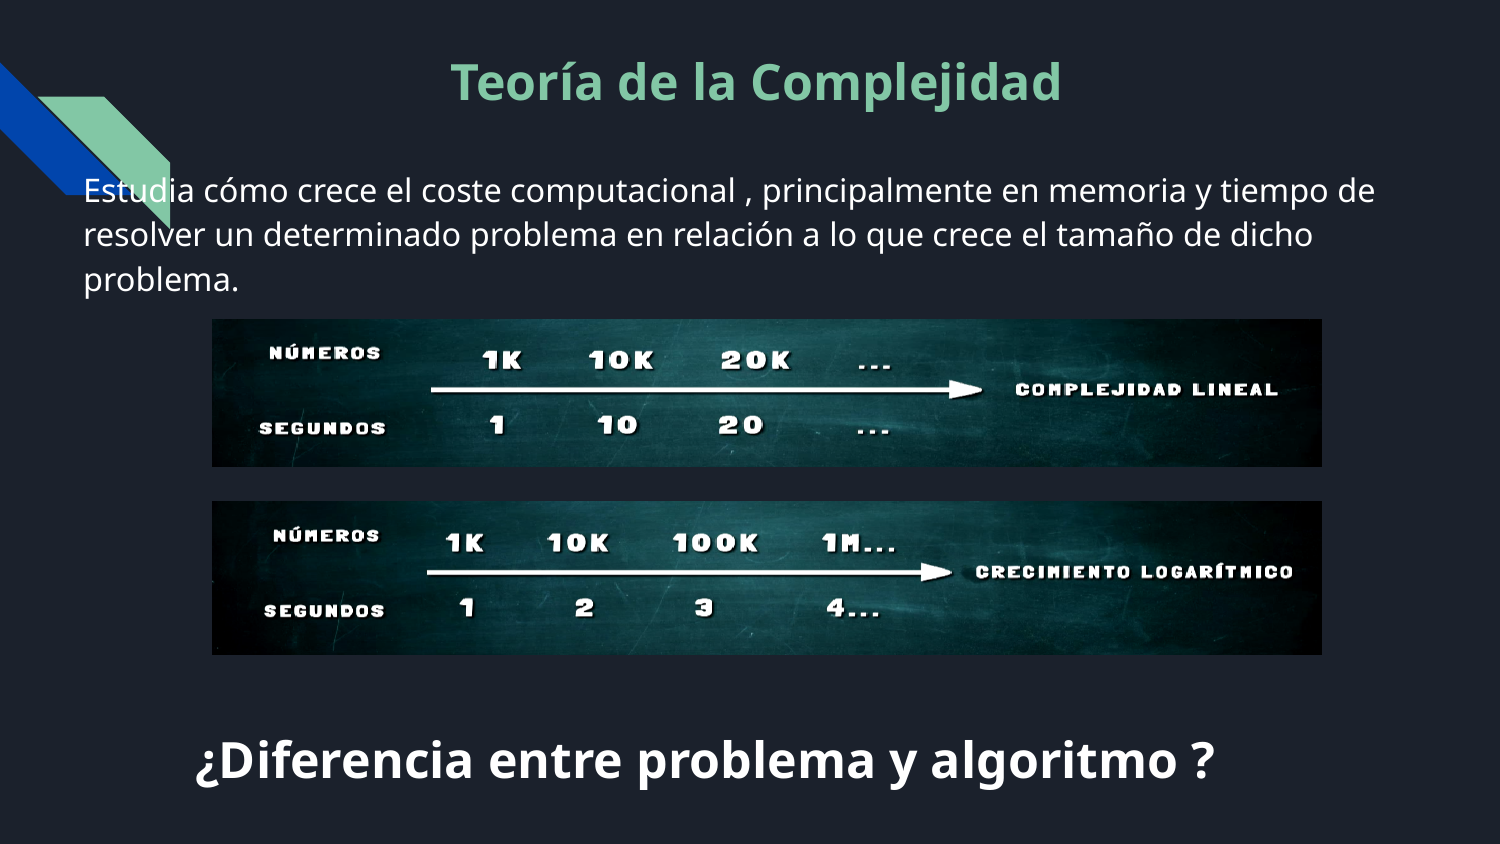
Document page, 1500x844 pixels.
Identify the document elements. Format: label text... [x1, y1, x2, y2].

title Teoría de la Complejidad [58, 35, 1456, 130]
picture [211, 501, 1323, 656]
list Estudia cómo crece el coste computacional , principalmente en memoria y tiempo de resolver un determinado problema en relación a lo que crece el tamaño de dicho problema. [68, 96, 1466, 320]
text_box ¿Diferencia entre problema y algoritmo ? [180, 713, 1354, 804]
picture [211, 319, 1323, 468]
